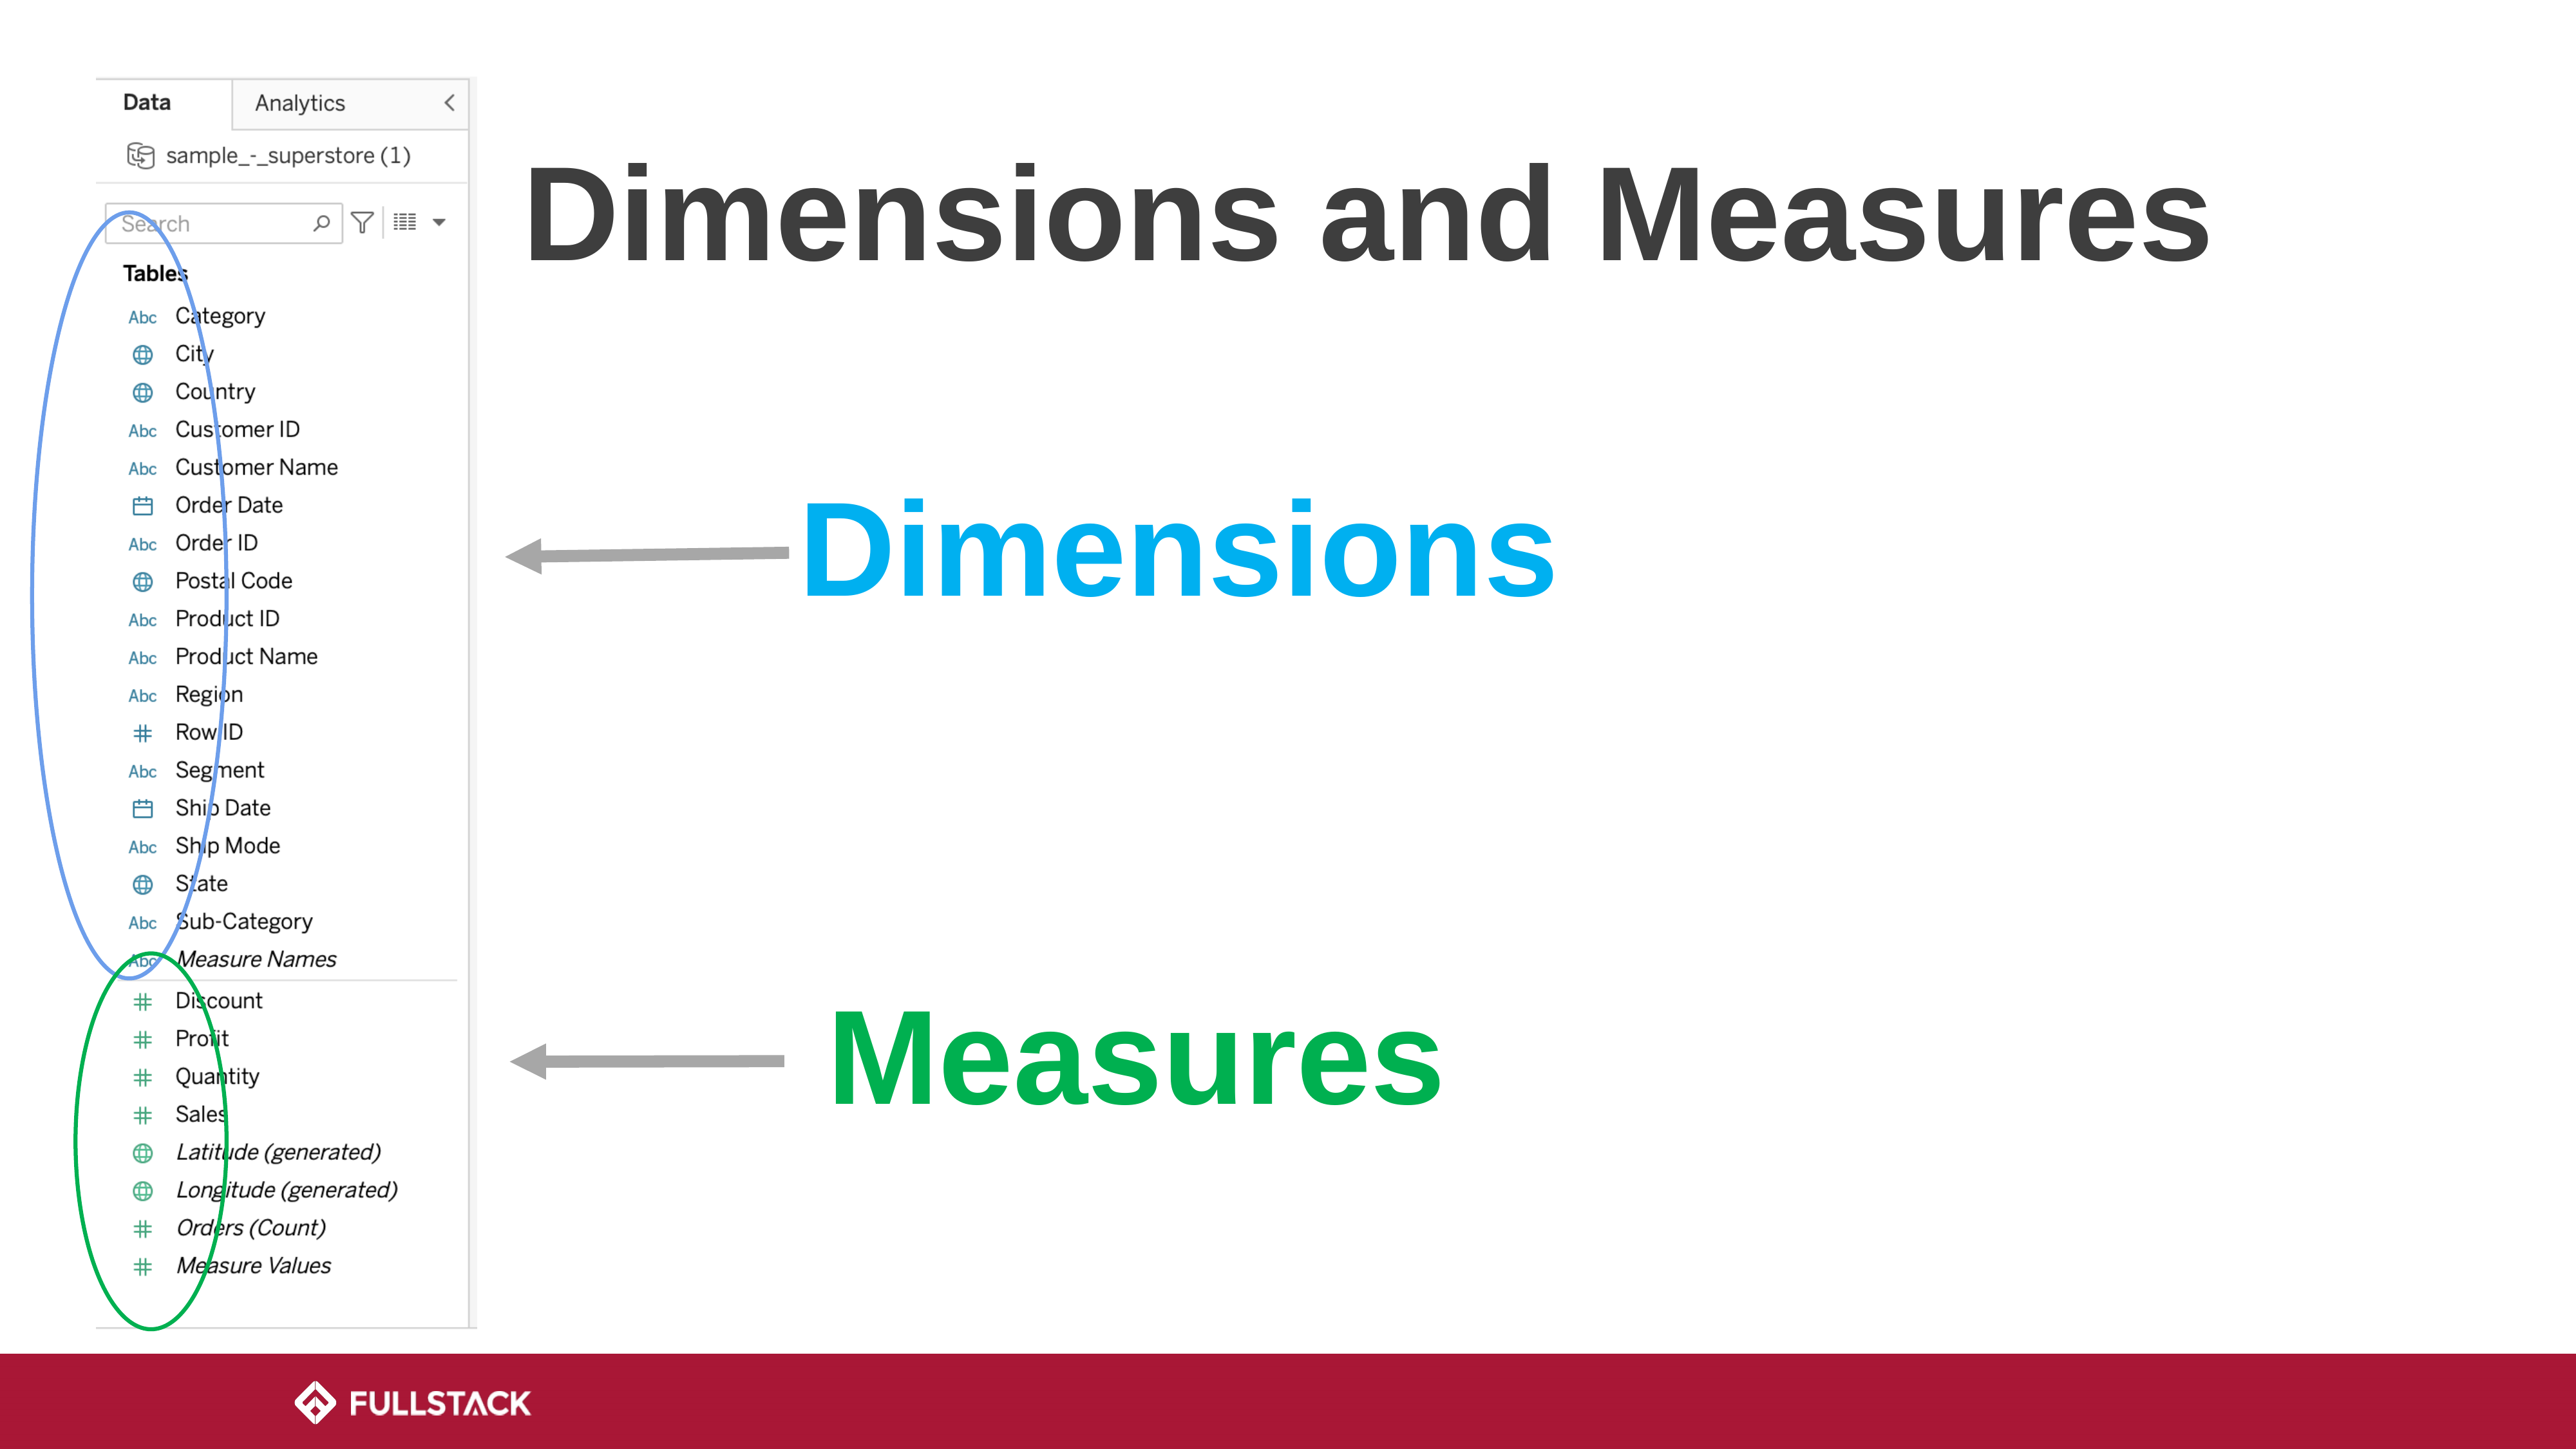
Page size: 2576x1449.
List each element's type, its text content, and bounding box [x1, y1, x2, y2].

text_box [504, 553, 790, 558]
text_box [75, 1019, 93, 1263]
text_box Dimensions [789, 470, 1574, 635]
picture [0, 1354, 2576, 1449]
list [96, 77, 477, 1330]
text_box [32, 239, 93, 952]
title Dimensions and Measures [503, 77, 2399, 357]
text_box Measures [817, 978, 1658, 1143]
